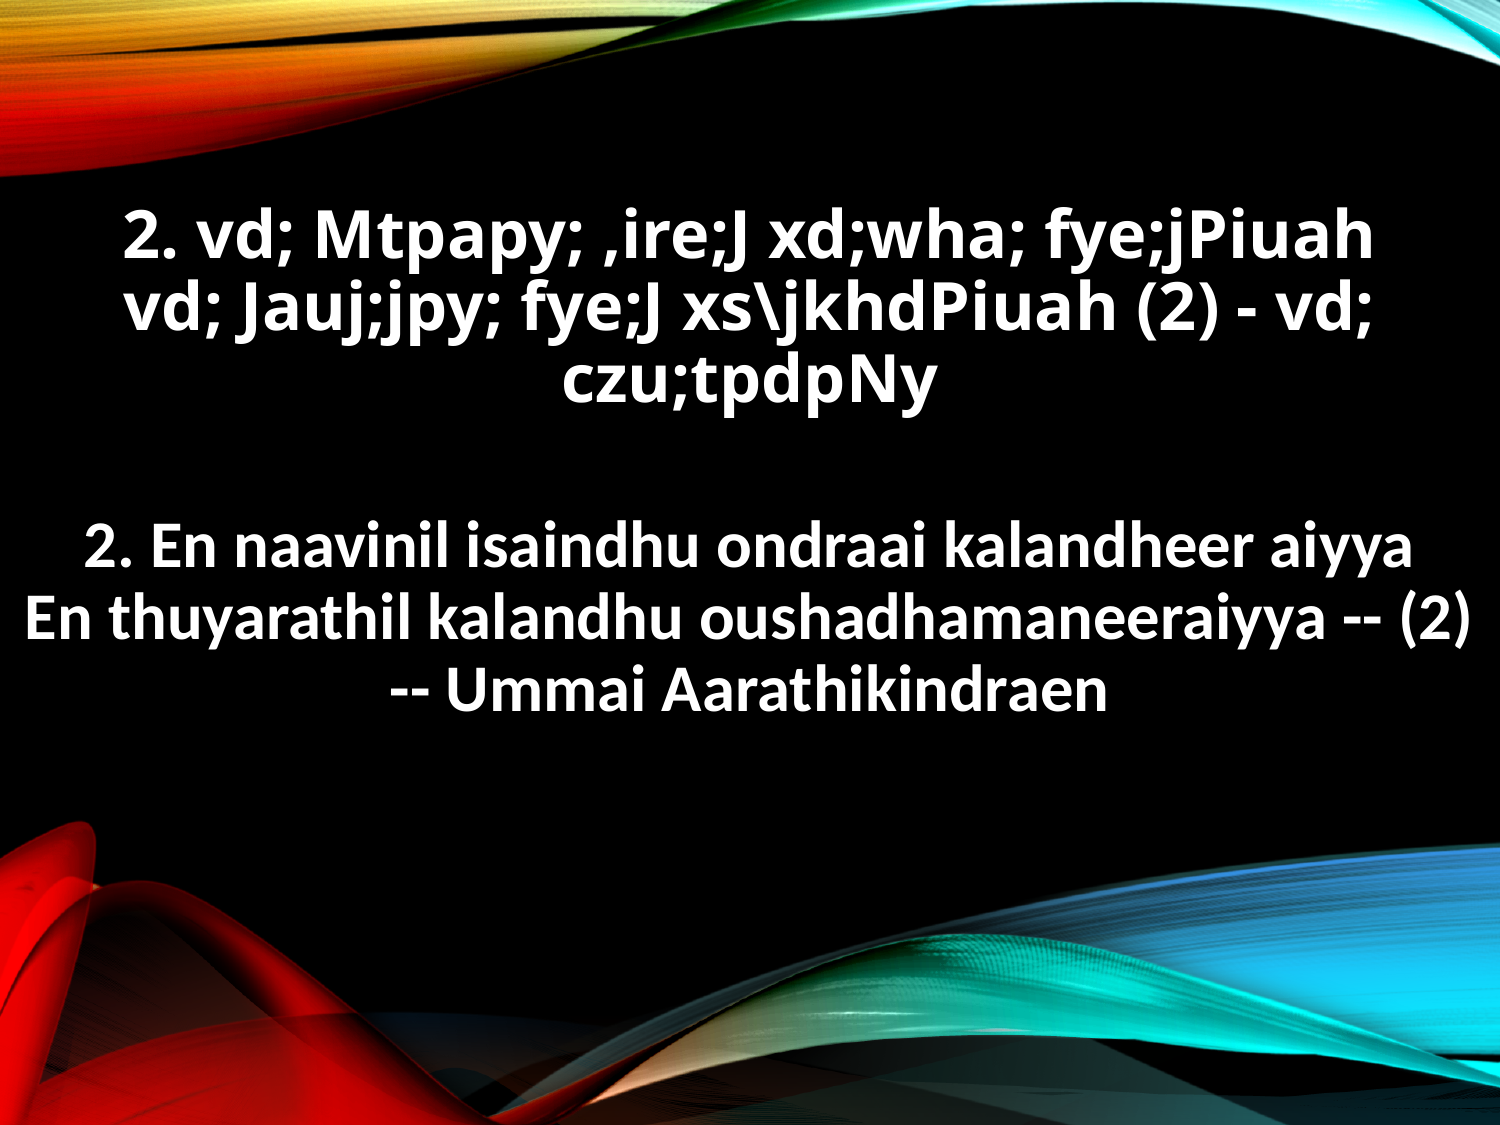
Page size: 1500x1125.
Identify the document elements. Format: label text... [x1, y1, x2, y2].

picture [0, 900, 1500, 1125]
subtitle 2. vd; Mtpapy; ,ire;J xd;wha; fye;jPiuah vd; Jauj;jpy; fye;J xs\jkhdPiuah (2) - vd; czu;tpdpNy 2. En naavinil isaindhu ondraai kalandheer aiyya En thuyarathil kalandhu oushadhamaneeraiyya -- (2) -- Ummai Aarathikindraen [0, 0, 1500, 900]
